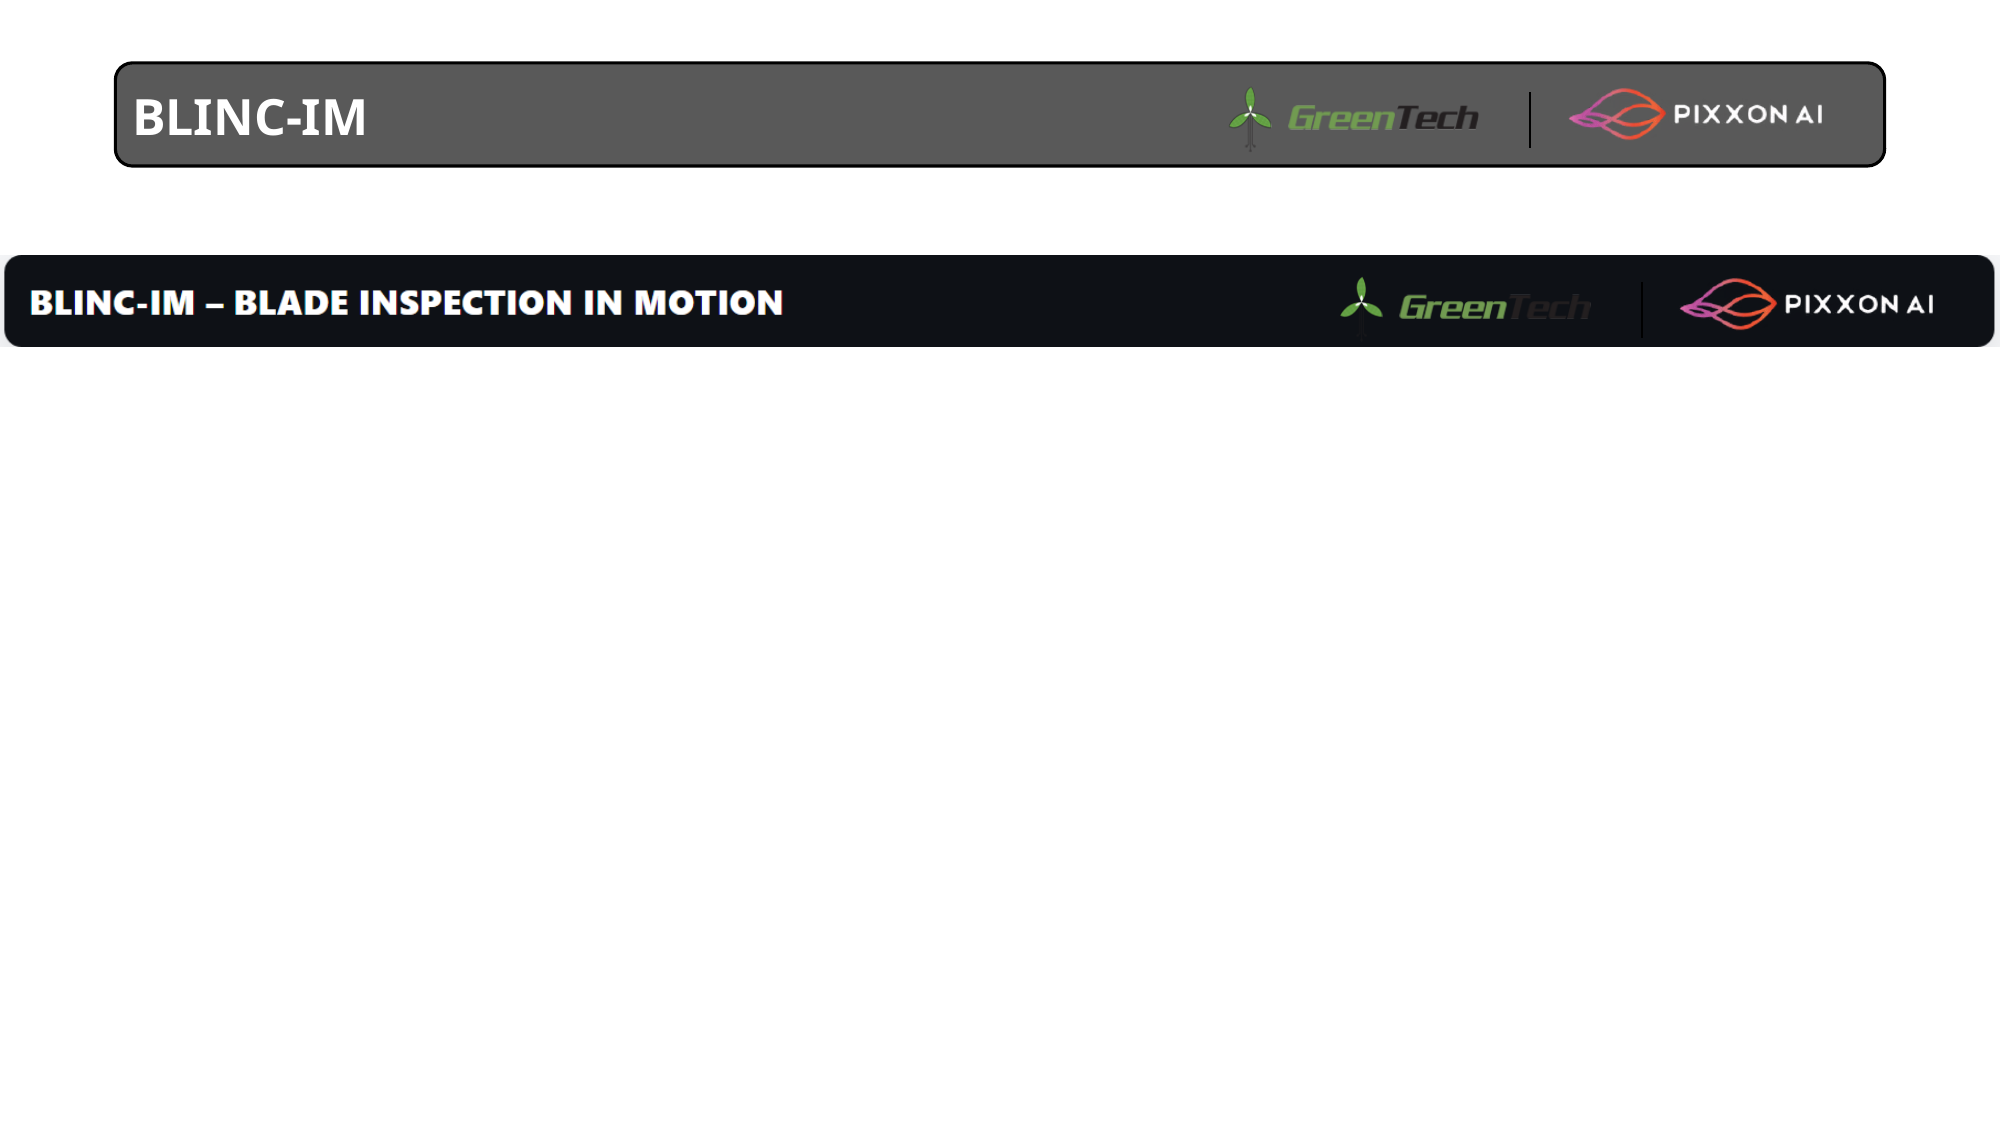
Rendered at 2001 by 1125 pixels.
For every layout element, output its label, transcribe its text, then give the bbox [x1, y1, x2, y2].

text_box [113, 61, 1887, 168]
picture [1552, 85, 1836, 143]
text_box BLINC-IM [117, 78, 893, 154]
picture [0, 254, 2000, 348]
picture [1226, 85, 1482, 155]
